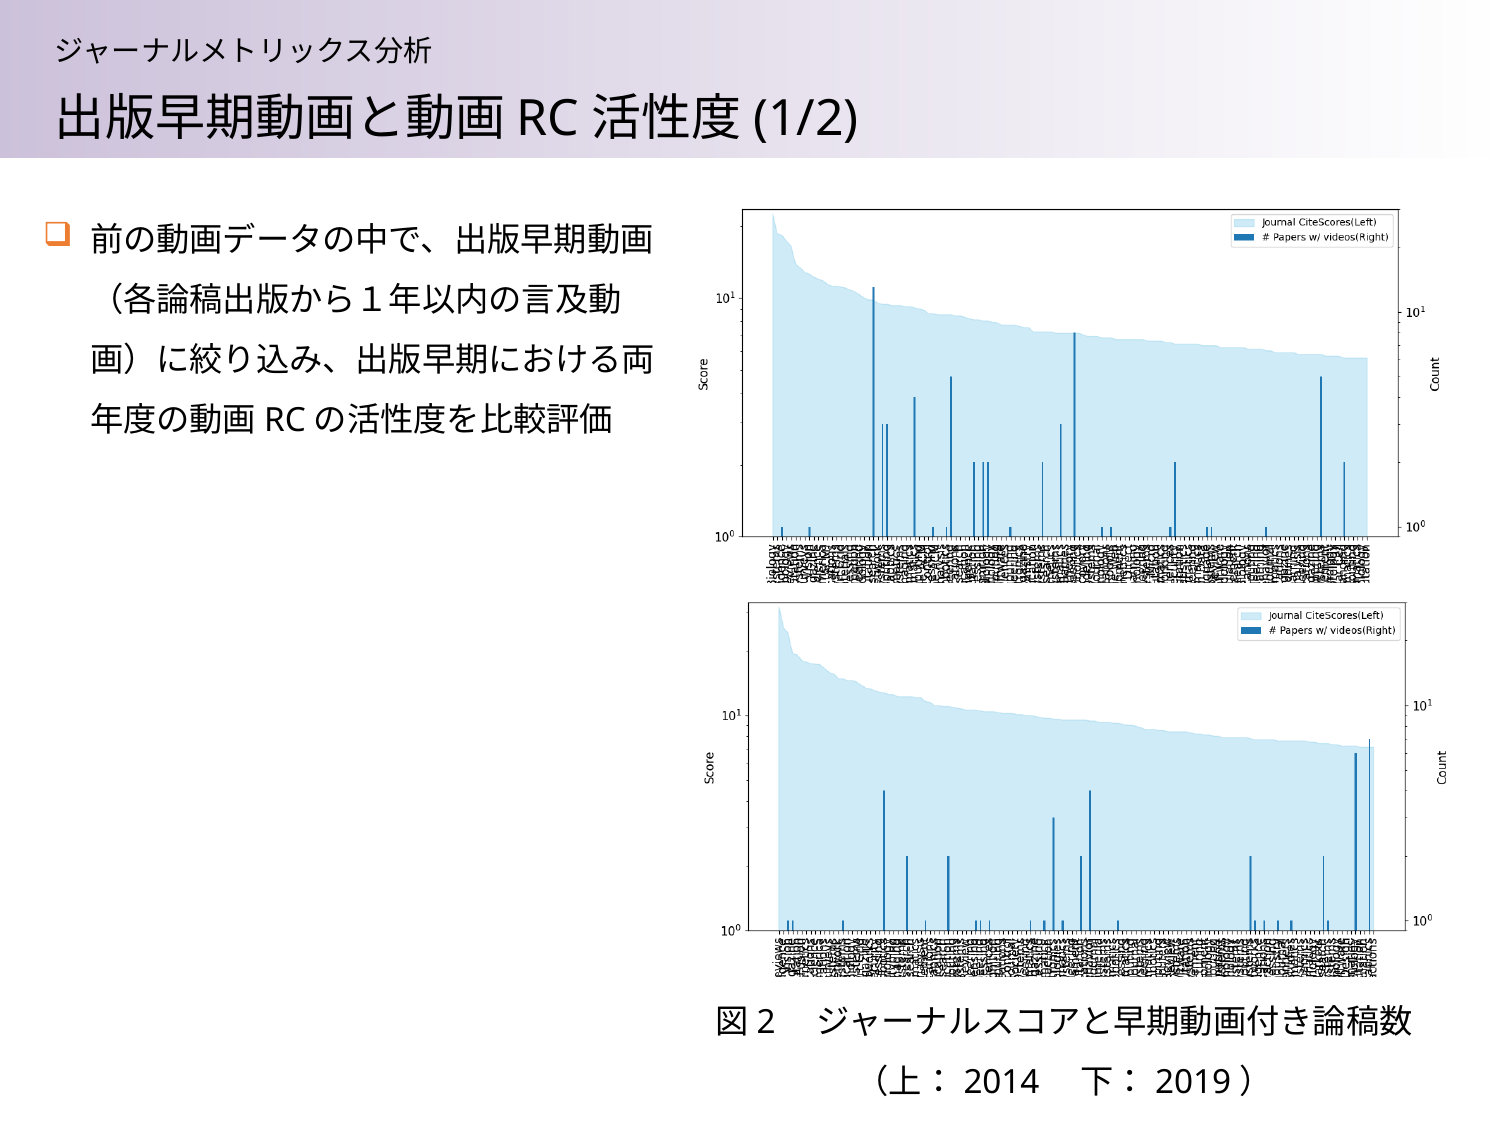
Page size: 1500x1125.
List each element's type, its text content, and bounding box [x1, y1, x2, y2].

text_box 図2 ジャーナルスコアと早期動画付き論稿数 （上：2014 下：2019） [693, 1005, 1436, 1076]
picture [636, 157, 1489, 977]
text_box ジャーナルメトリックス分析 [39, 21, 777, 75]
text_box 前の動画データの中で、出版早期動画（各論稿出版から１年以内の言及動画）に絞り込み、出版早期における両年度の動画RCの活性度を比較評価 [28, 191, 700, 1017]
text_box 出版早期動画と動画RC活性度(1/2) [39, 21, 1463, 153]
text_box [0, 7, 441, 86]
